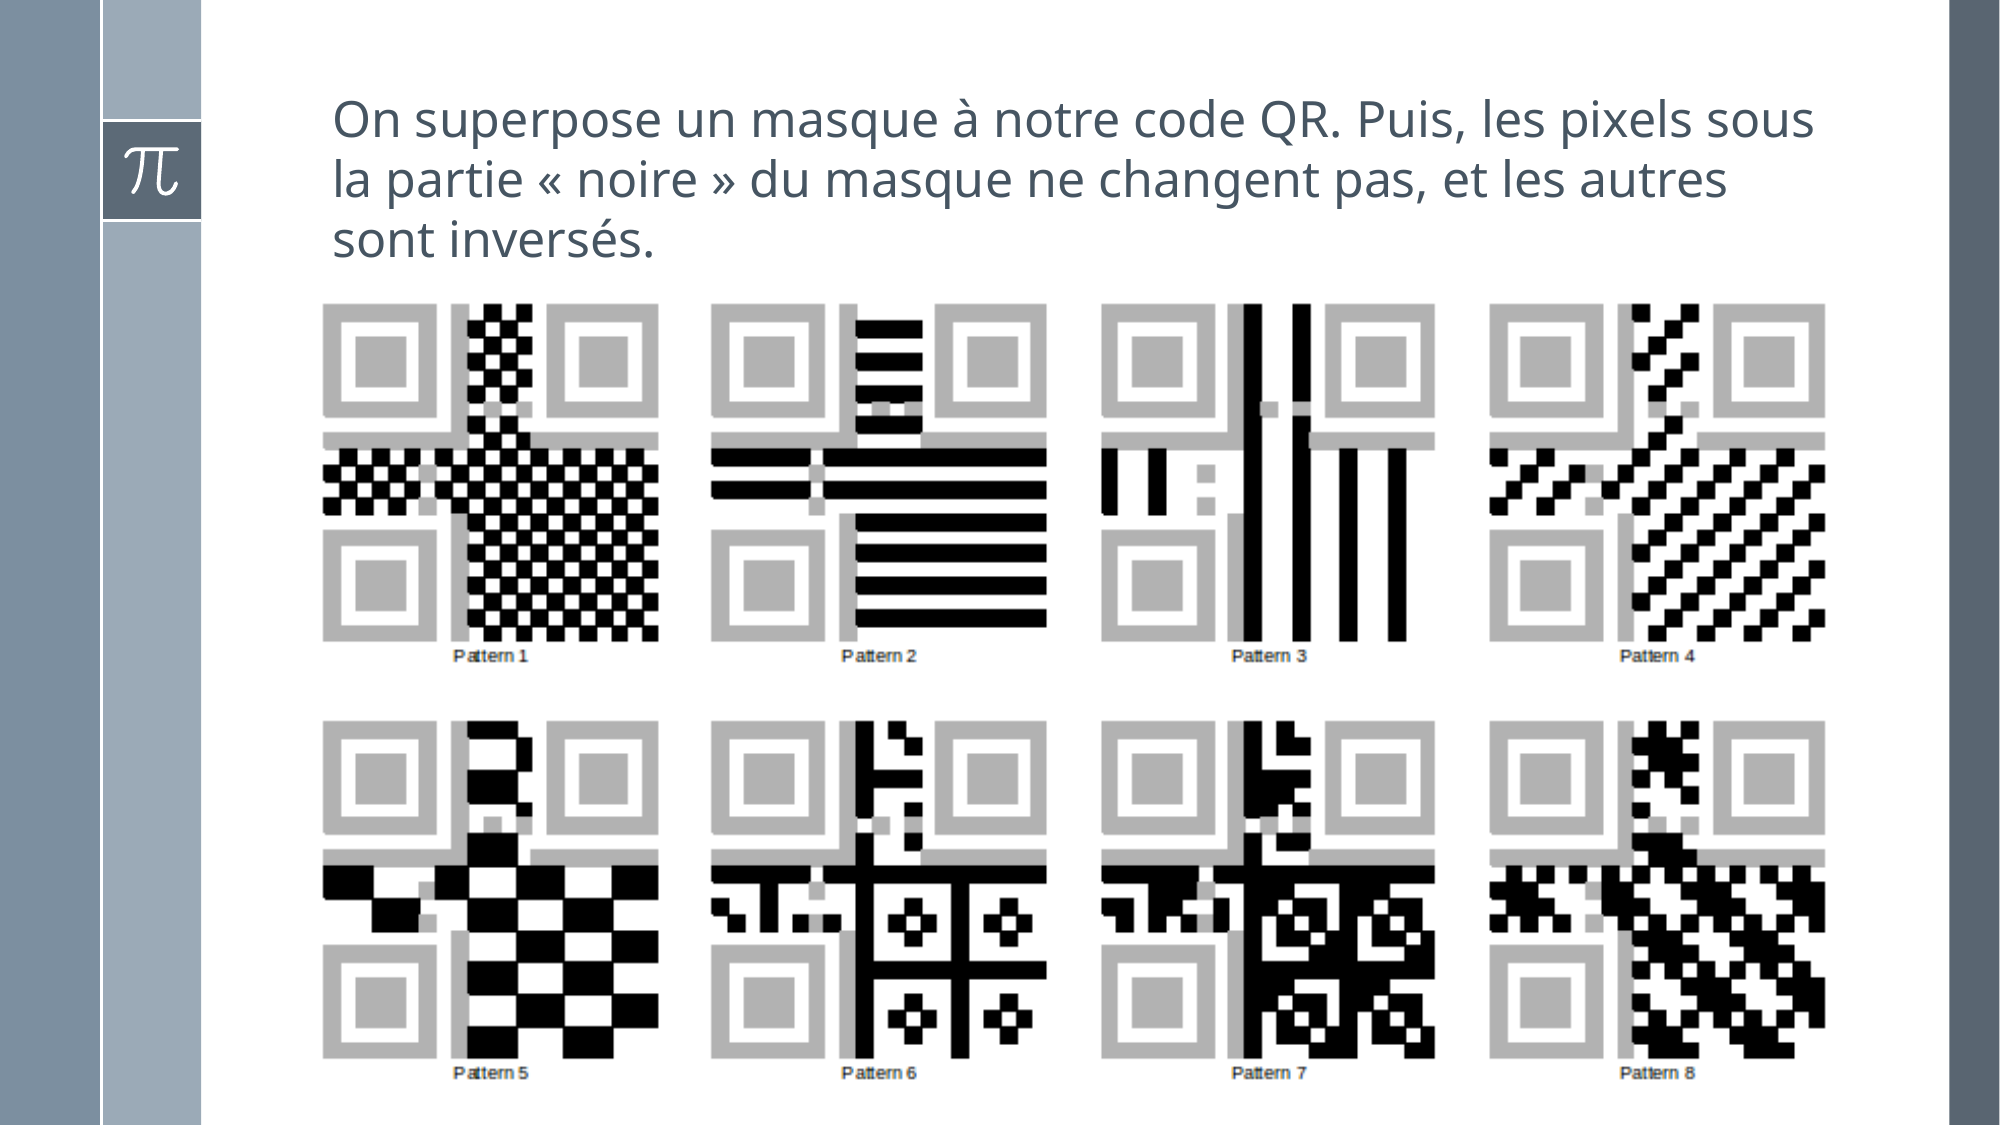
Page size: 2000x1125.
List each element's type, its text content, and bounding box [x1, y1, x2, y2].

picture [293, 278, 1854, 1106]
text_box On superpose un masque à notre code QR. Puis, les pixels sous la partie « noire » du masque ne changent pas, et les autres sont inversés. [317, 79, 1854, 275]
